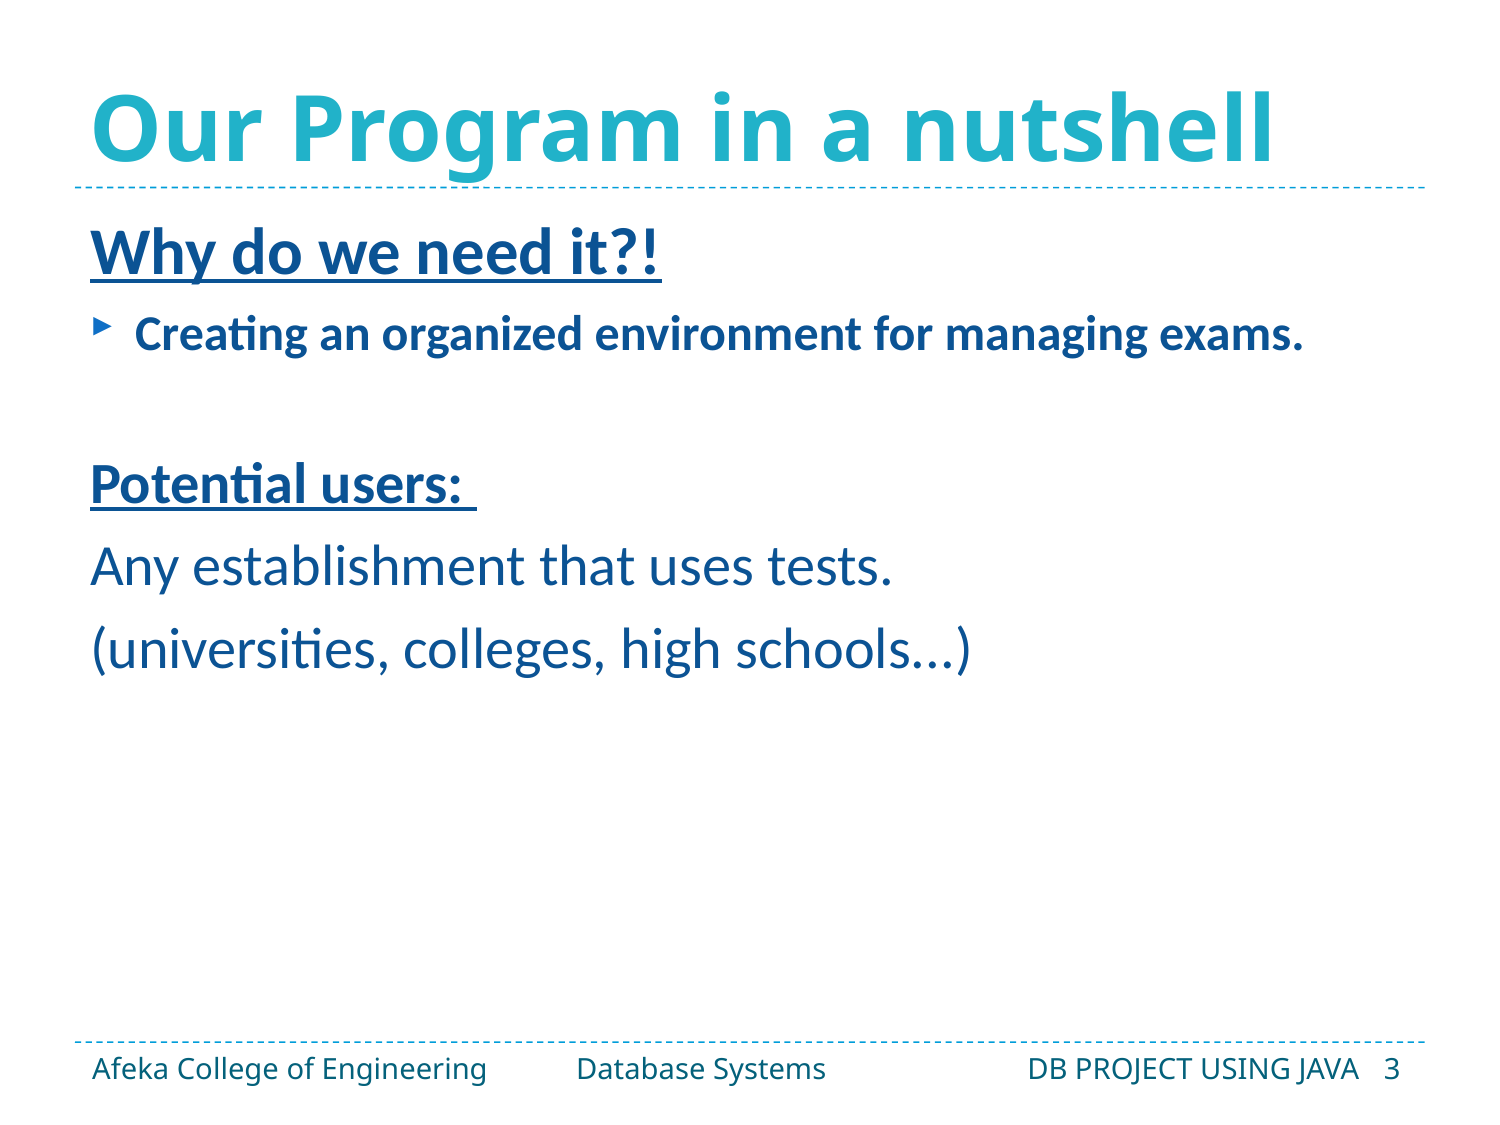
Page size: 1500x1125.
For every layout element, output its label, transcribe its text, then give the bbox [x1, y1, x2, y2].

title Our Program in a nutshell [75, 24, 1425, 188]
footer Database Systems [513, 1042, 889, 1103]
slide_number DB PROJECT USING JAVA 3 [1012, 1042, 1426, 1103]
slide_number Afeka College of Engineering [77, 1043, 552, 1104]
list Why do we need it?! Creating an organized environment for managing exams. Potential users: Any establishment that uses tests. (universities, colleges, high schools...) [75, 200, 1425, 1010]
